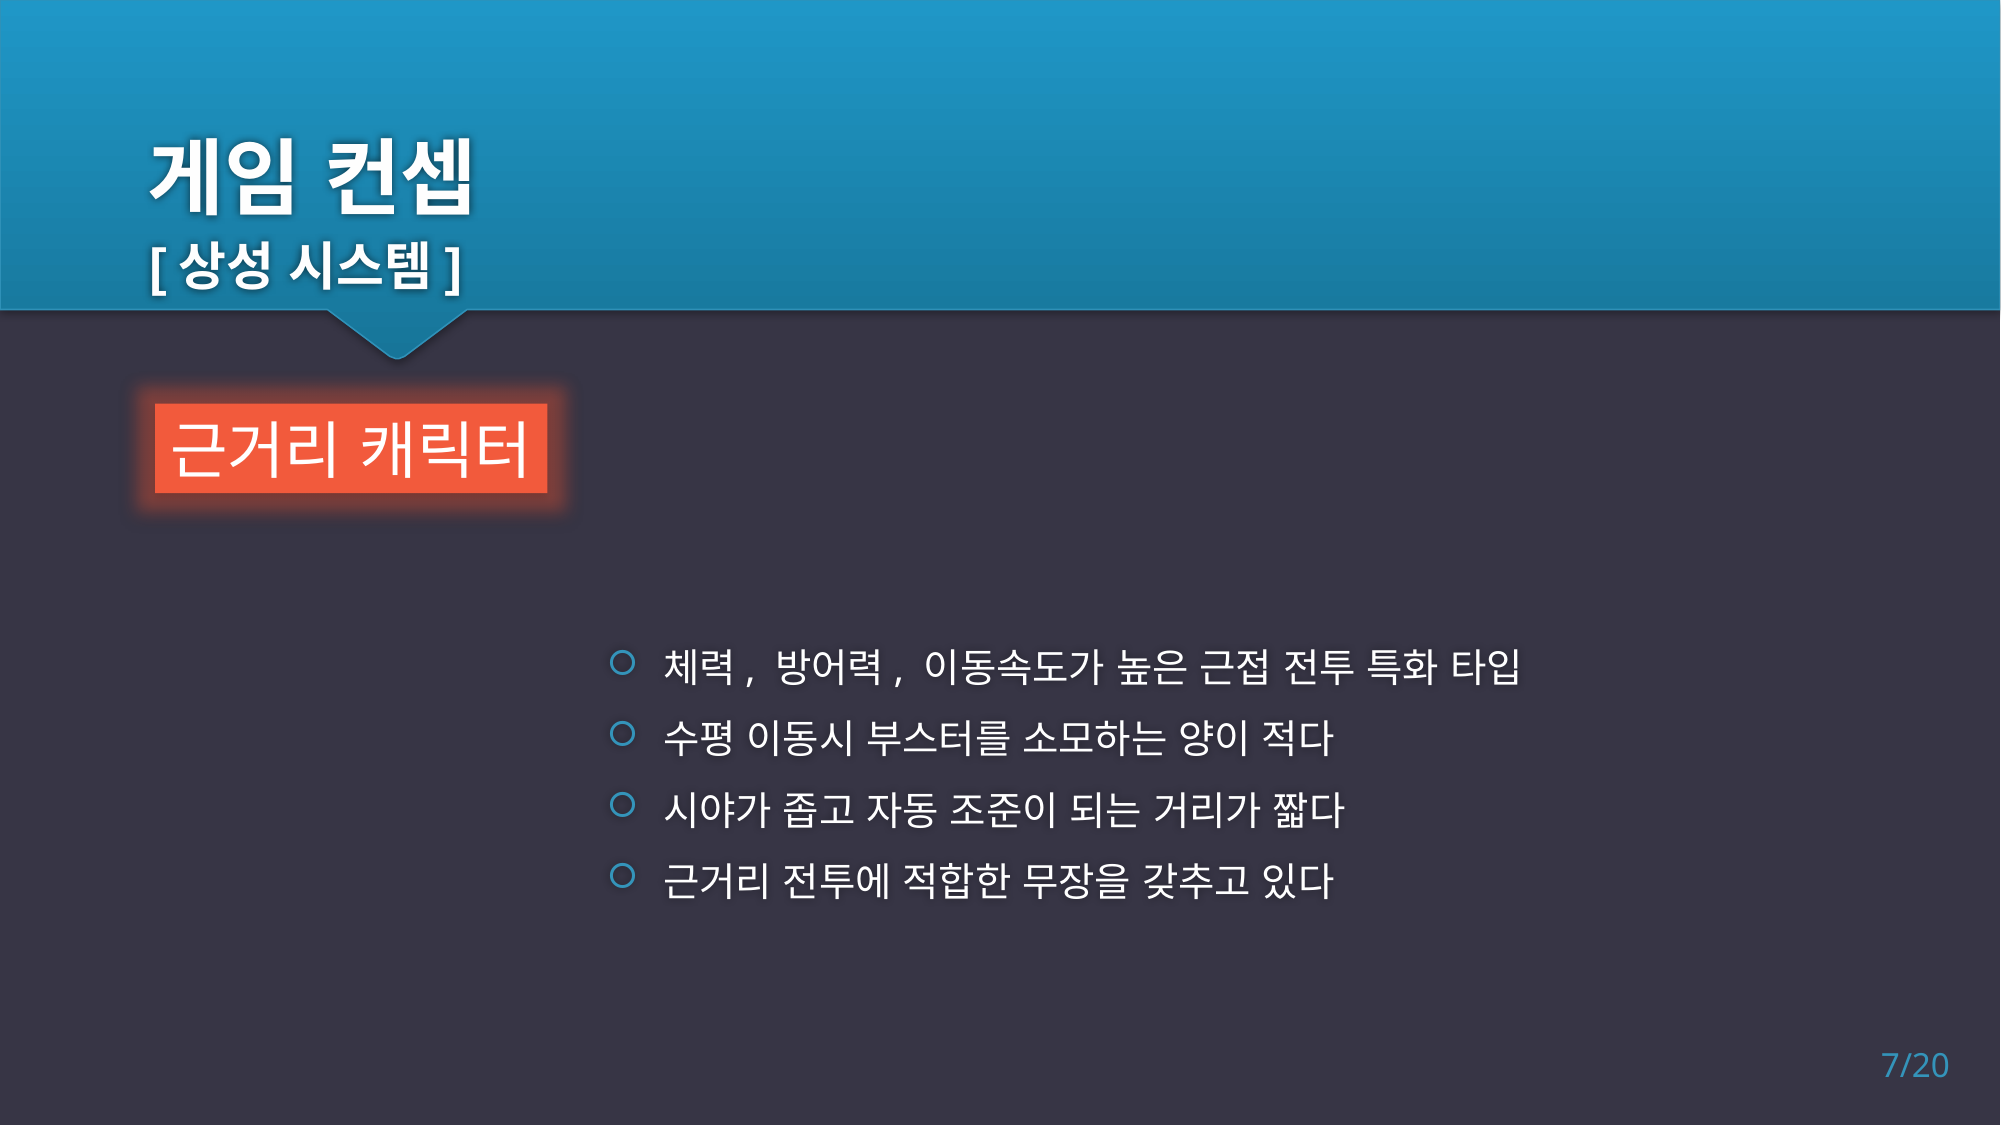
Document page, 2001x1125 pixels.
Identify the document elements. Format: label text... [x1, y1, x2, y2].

text_box 근거리 캐릭터 [155, 403, 548, 494]
slide_number 7/20 [1790, 1010, 1966, 1092]
list 체력, 방어력, 이동속도가 높은 근접 전투 특화 타입 수평 이동시 부스터를 소모하는 양이 적다 시야가 좁고 자동 조준이 되는 거리가 짧다 근거리 전투에 적합한 무장을 갖추고 있다 [592, 562, 1866, 962]
text_box [상성 시스템] [134, 213, 1869, 304]
title 게임 컨셉 [132, 73, 1868, 206]
